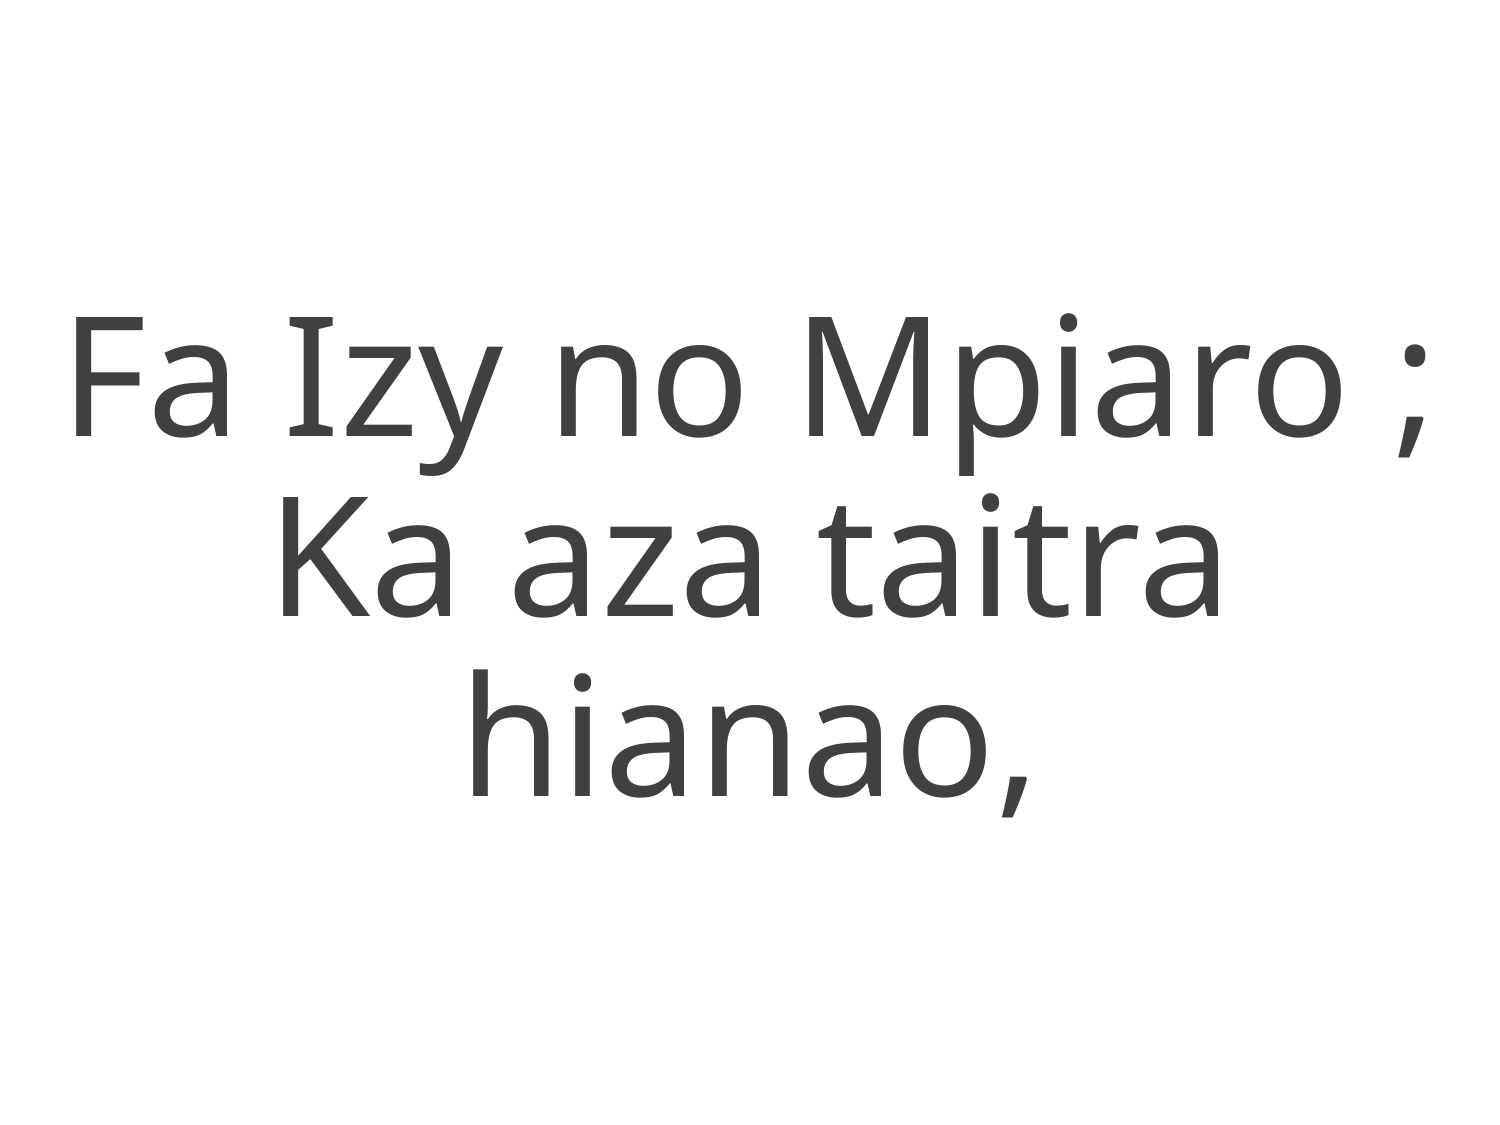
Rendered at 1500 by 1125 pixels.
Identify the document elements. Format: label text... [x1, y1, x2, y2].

title Fa Izy no Mpiaro ; Ka aza taitra hianao, [0, 453, 1500, 672]
